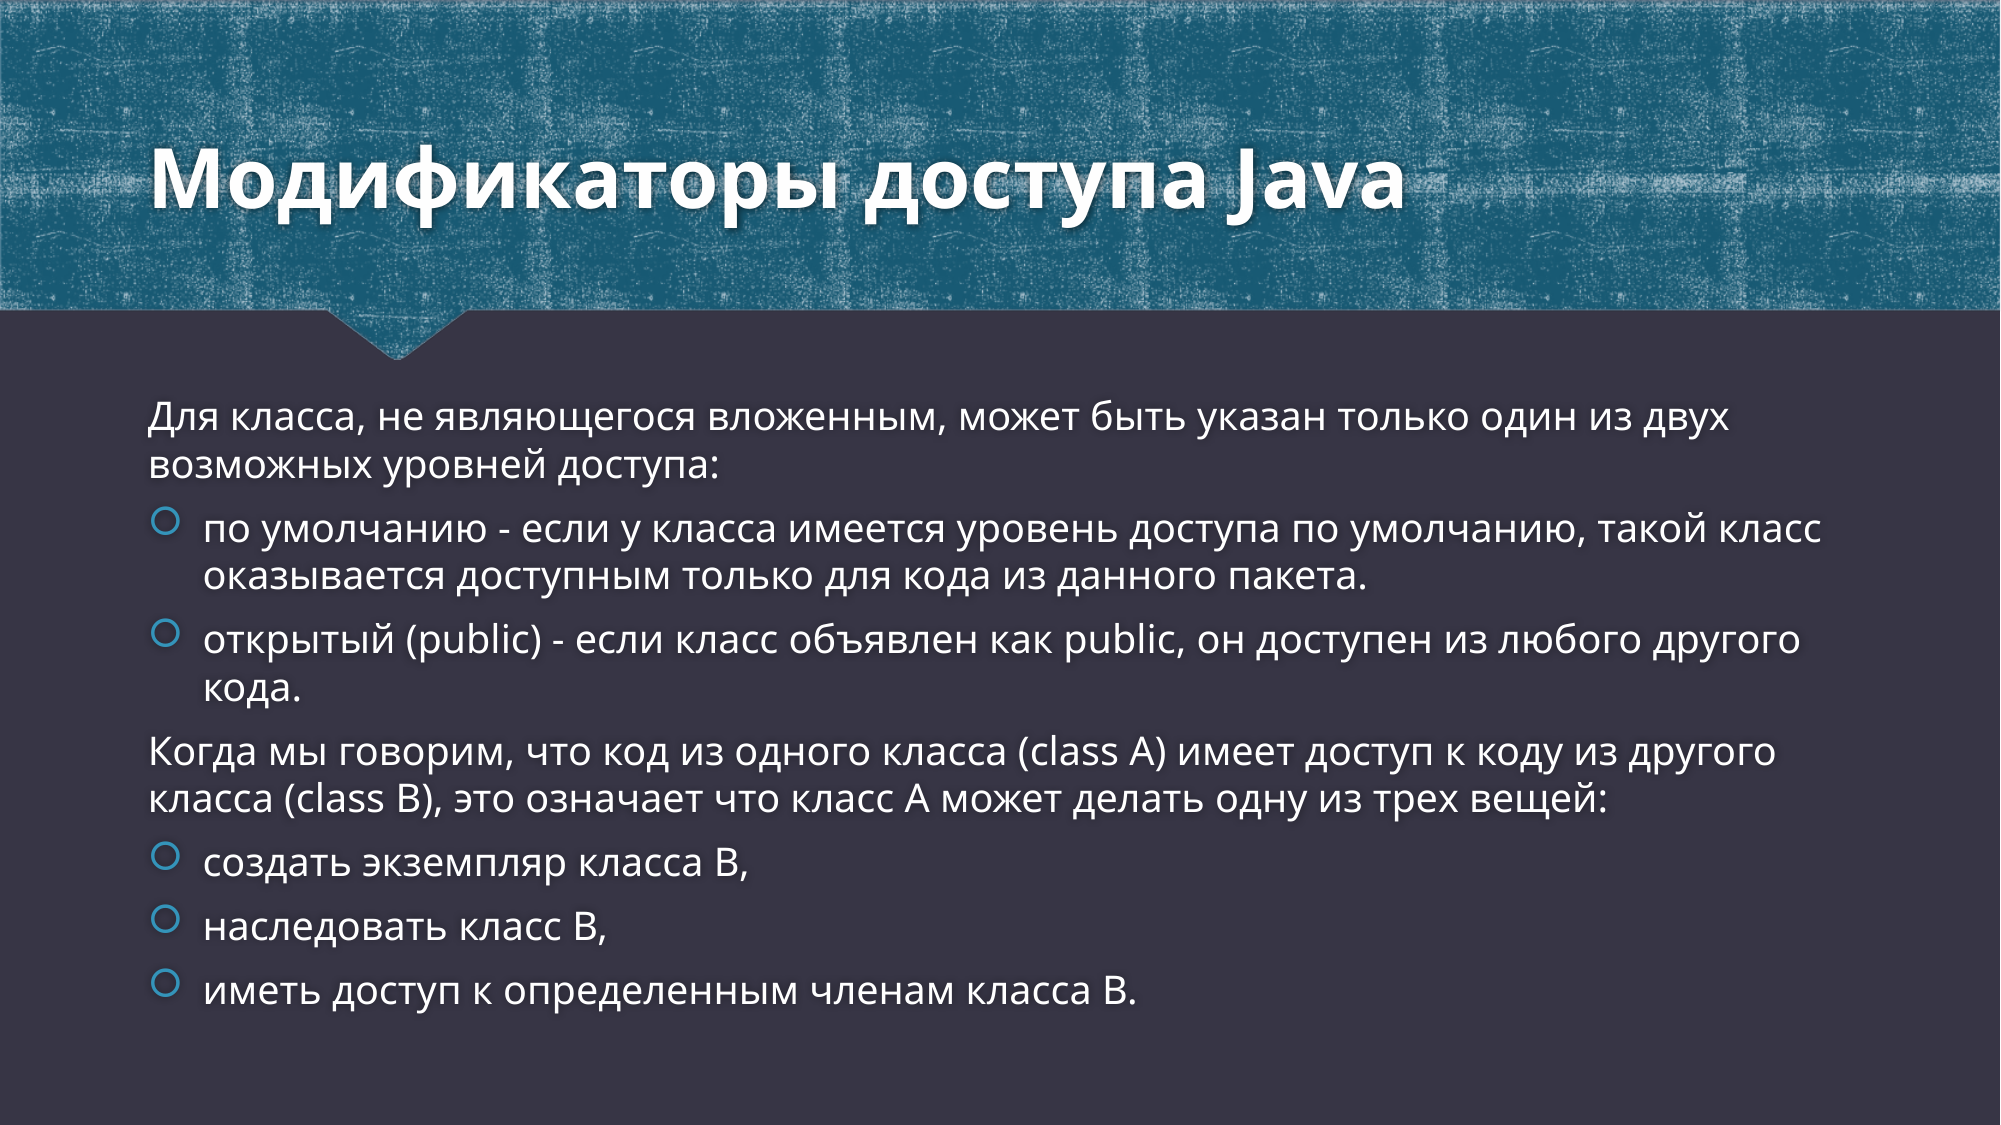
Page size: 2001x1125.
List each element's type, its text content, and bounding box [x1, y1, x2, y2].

list Для класса, не являющегося вложенным, может быть указан только один из двух возможных уровней доступа: по умолчанию - если у класса имеется уровень доступа по умолчанию, такой класс оказывается доступным только для кода из данного пакета. открытый (public) - если класс объявлен как public, он доступен из любого другого кода. Когда мы говорим, что код из одного класса (class A) имеет доступ к коду из другого класса (class B), это означает что класс A может делать одну из трех вещей: создать экземпляр класса B, наследовать класс B, иметь доступ к определенным членам класса B. [132, 383, 1912, 1027]
title Модификаторы доступа Java [132, 73, 1868, 233]
